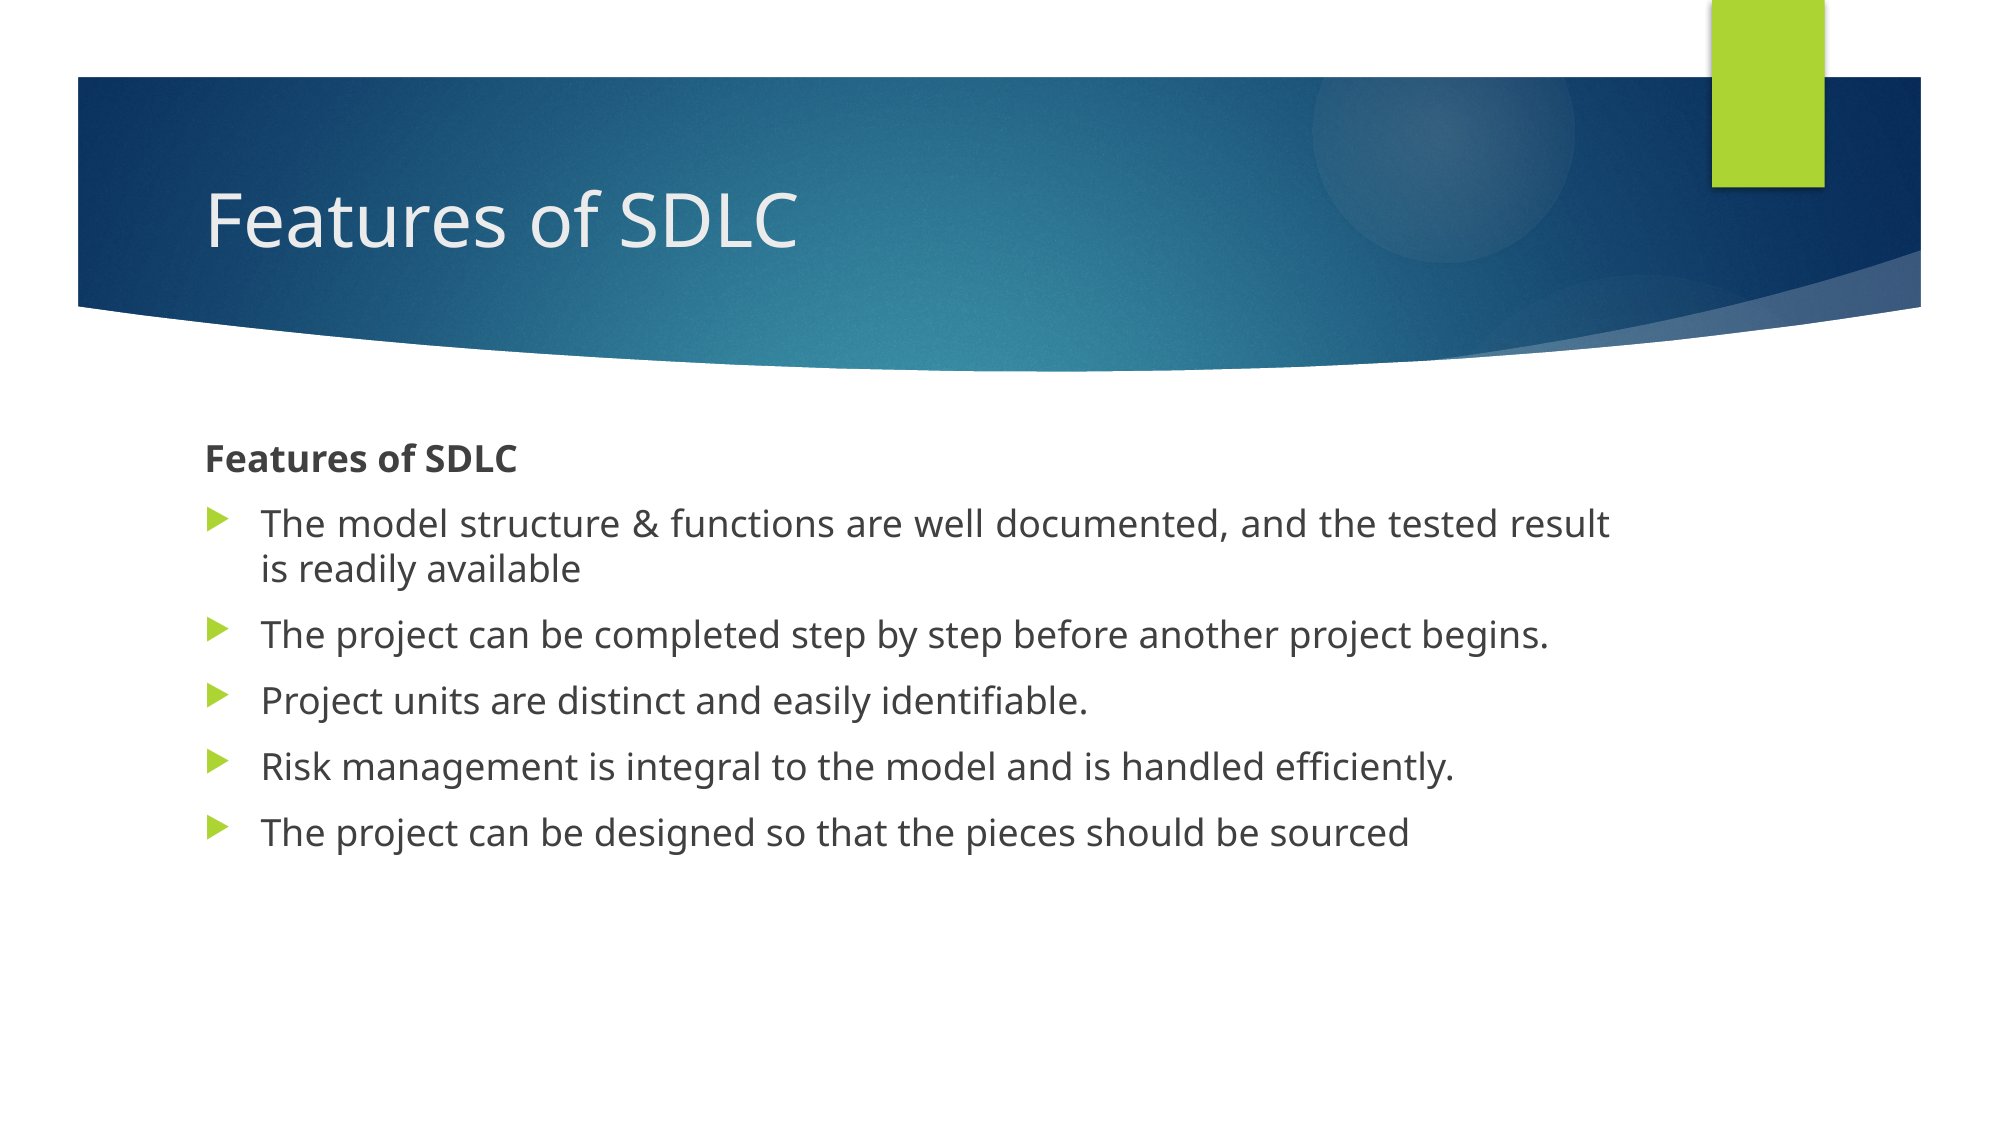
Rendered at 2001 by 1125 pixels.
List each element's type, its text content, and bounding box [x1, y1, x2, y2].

list Features of SDLC The model structure & functions are well documented, and the tested result is readily available The project can be completed step by step before another project begins. Project units are distinct and easily identifiable. Risk management is integral to the model and is handled efficiently. The project can be designed so that the pieces should be sourced [189, 427, 1627, 988]
title Features of SDLC [189, 159, 1627, 276]
